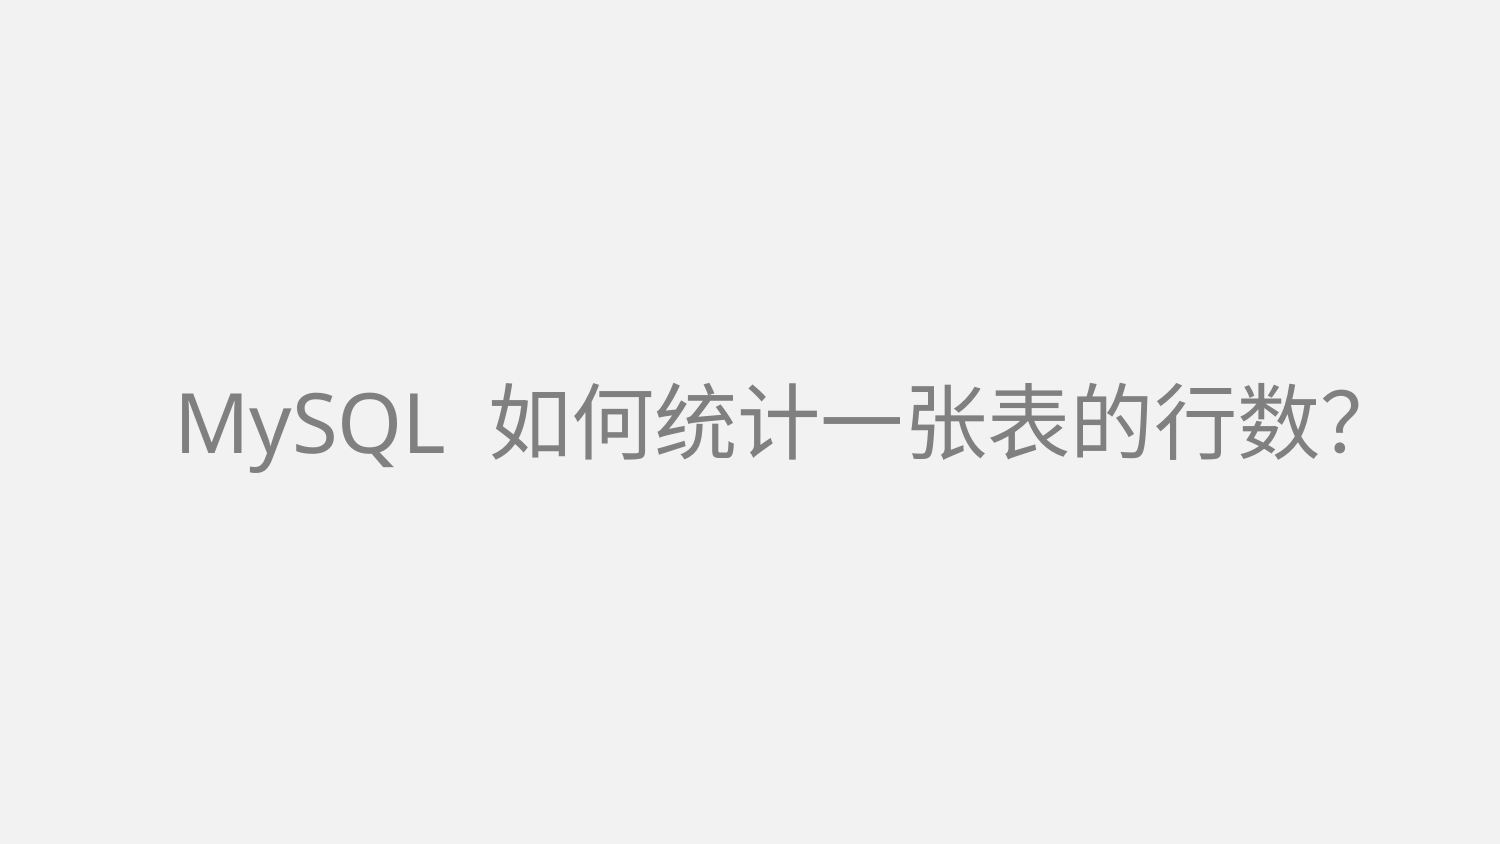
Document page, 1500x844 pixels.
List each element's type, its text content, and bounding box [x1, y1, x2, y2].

text_box MySQL 如何统计一张表的行数？ [159, 362, 1435, 478]
